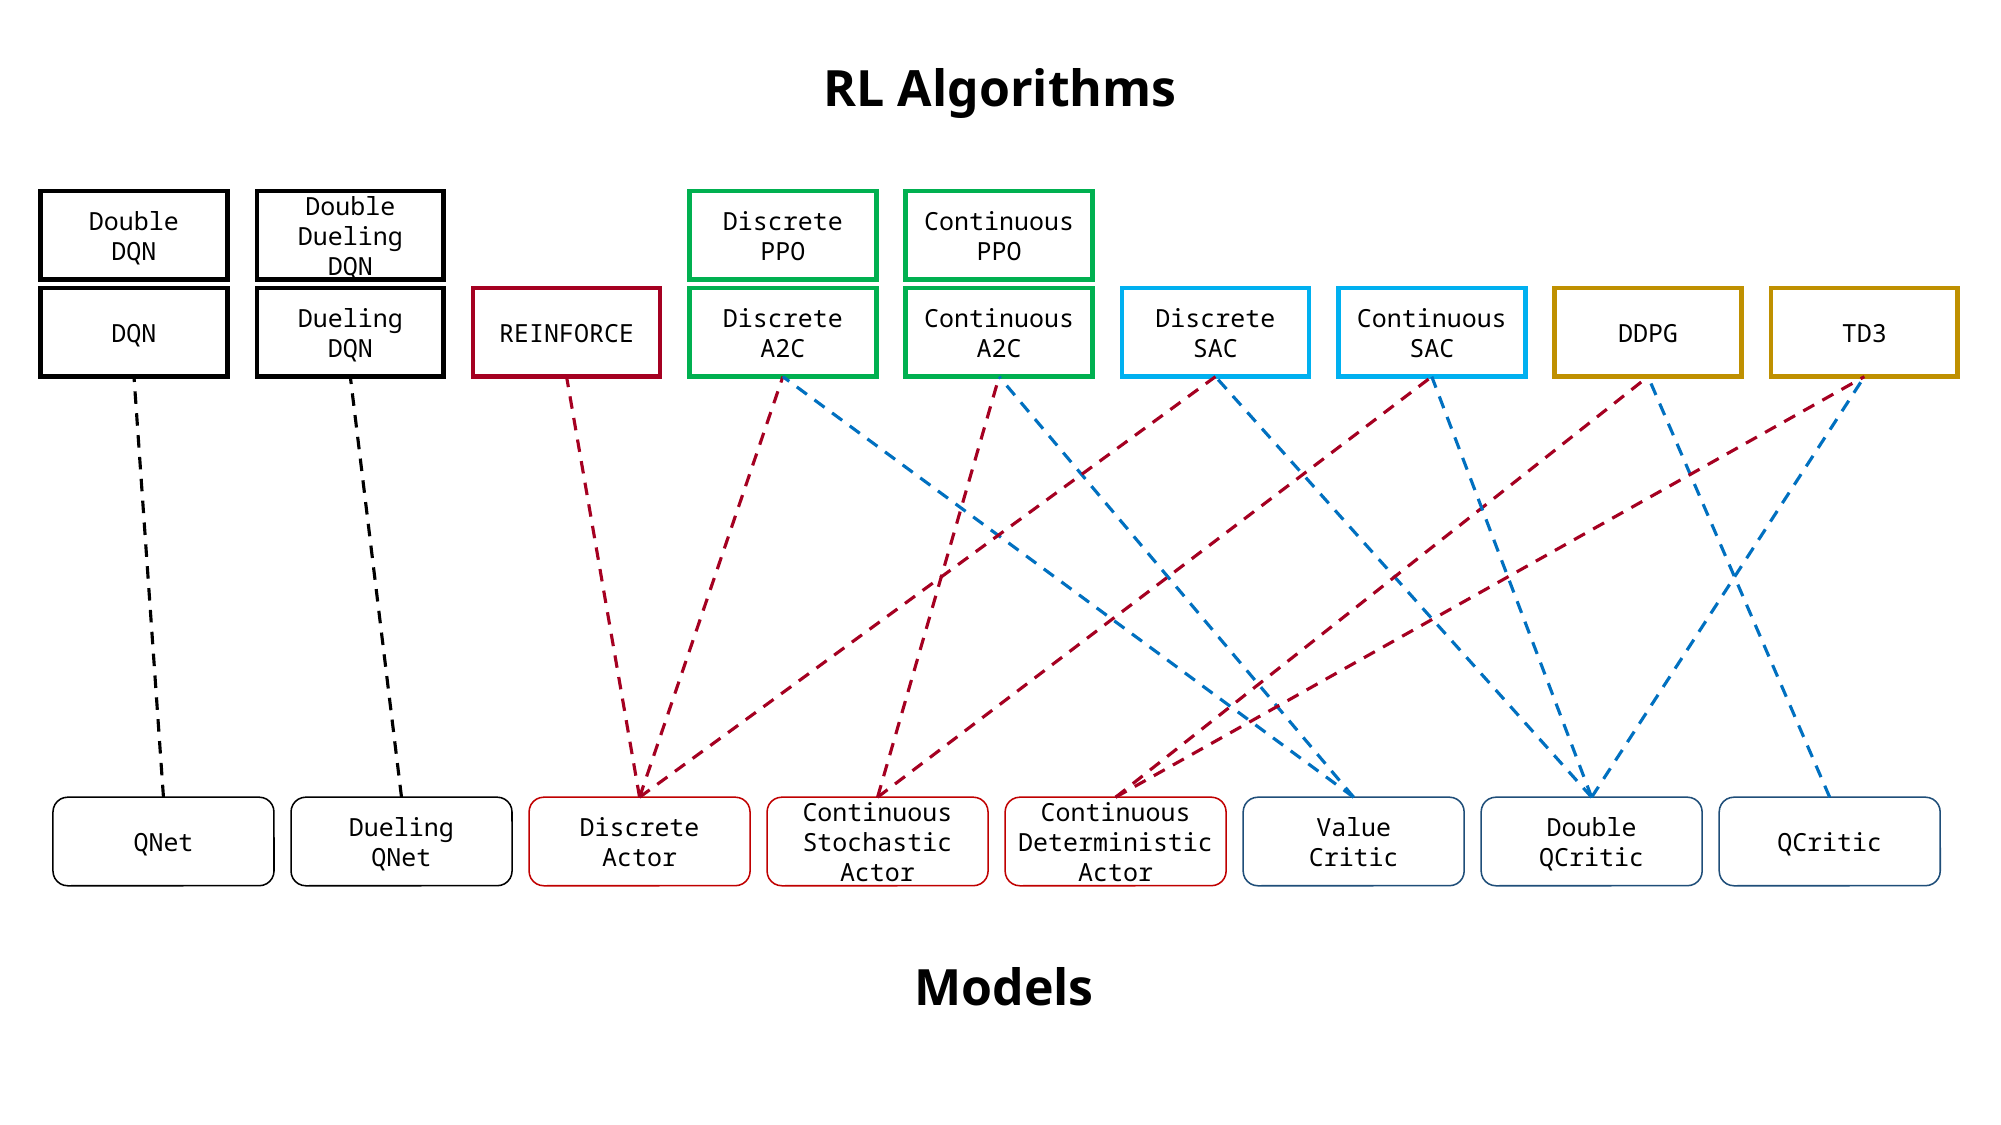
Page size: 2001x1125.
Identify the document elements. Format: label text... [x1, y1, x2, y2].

text_box QNet [51, 796, 276, 887]
text_box Value Critic [1242, 798, 1466, 887]
text_box REINFORCE [472, 287, 661, 378]
text_box DDPG [1554, 287, 1743, 376]
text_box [40, 191, 228, 377]
text_box Discrete Actor [528, 796, 752, 887]
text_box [1431, 376, 1592, 798]
text_box Double QCritic [1480, 798, 1704, 887]
text_box Continuous Deterministic Actor [1004, 798, 1228, 887]
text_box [566, 376, 639, 798]
text_box Dueling QNet [289, 796, 514, 887]
text_box TD3 [1770, 287, 1959, 378]
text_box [134, 376, 164, 798]
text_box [1592, 376, 1865, 798]
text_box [639, 376, 877, 798]
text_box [689, 191, 877, 376]
text_box QCritic [1718, 796, 1942, 887]
text_box Continuous SAC [1337, 287, 1526, 376]
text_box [905, 191, 1093, 376]
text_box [256, 191, 444, 377]
text_box RL Algorithms [750, 48, 1250, 124]
text_box Discrete SAC [1121, 287, 1310, 376]
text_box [877, 376, 1431, 798]
text_box Models [799, 948, 1208, 1023]
text_box Continuous Stochastic Actor [766, 798, 990, 887]
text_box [350, 376, 402, 798]
